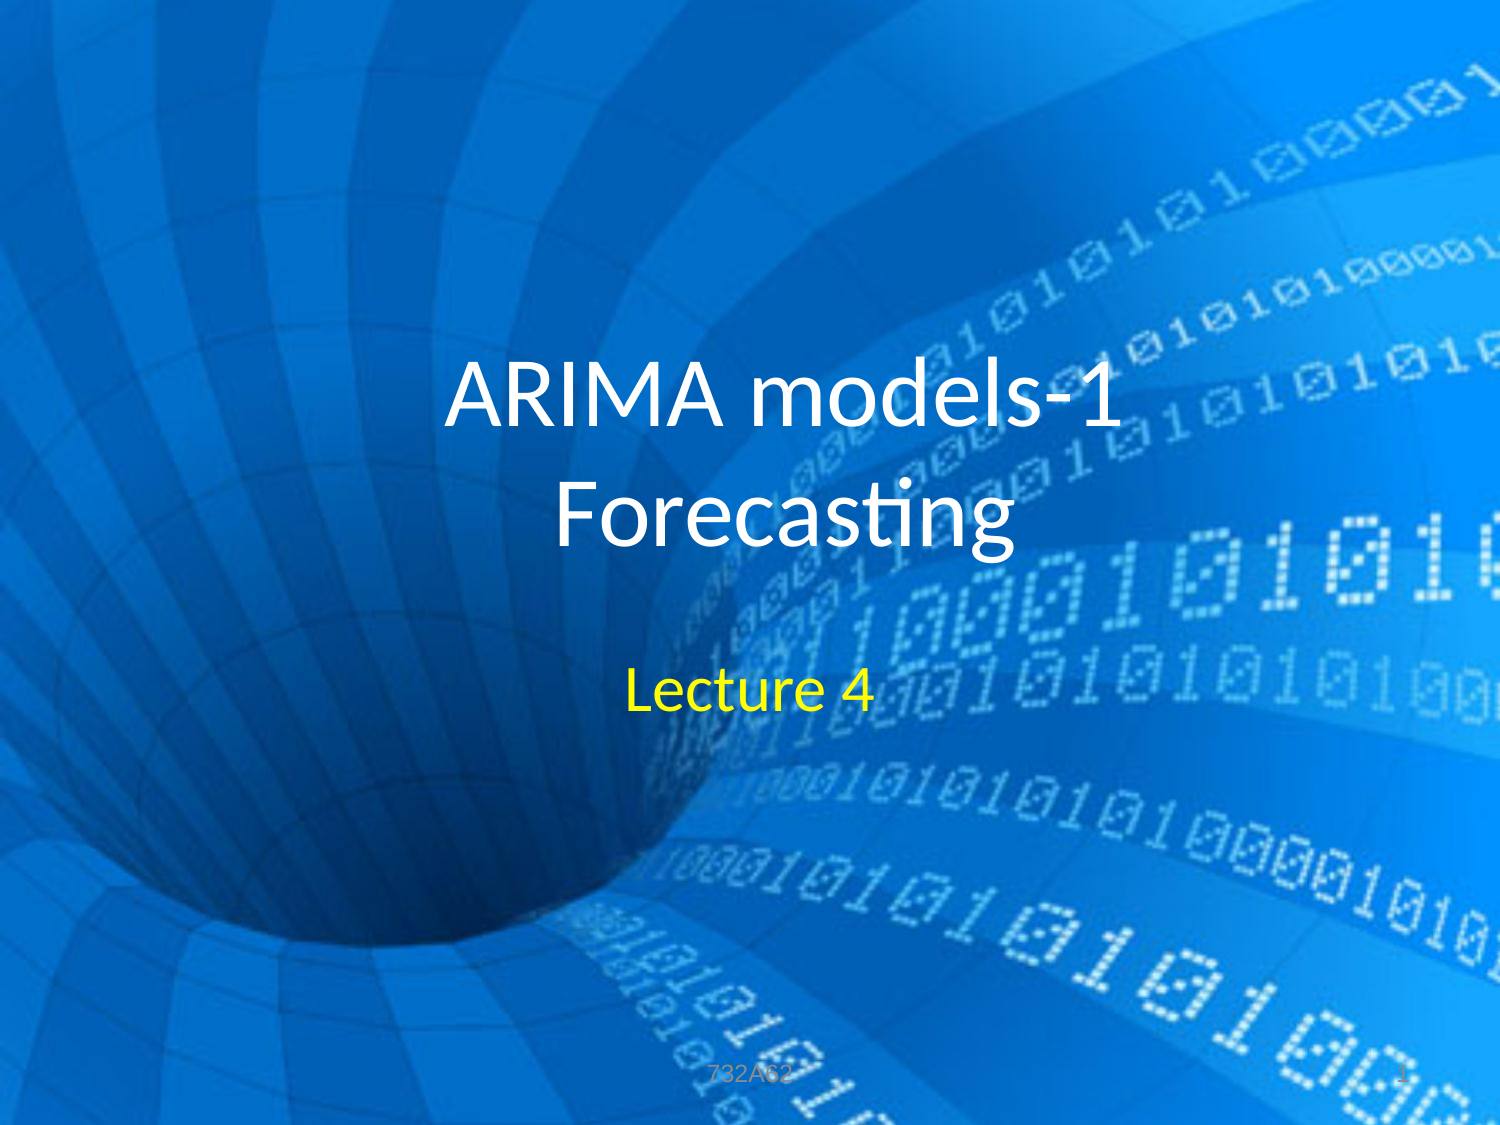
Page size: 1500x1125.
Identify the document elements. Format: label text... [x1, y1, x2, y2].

title ARIMA models-1 Forecasting [147, 326, 1423, 568]
footer 732A62 [512, 1042, 988, 1103]
subtitle Lecture 4 [225, 637, 1275, 925]
picture [0, 0, 1500, 1125]
slide_number 1 [1074, 1042, 1425, 1103]
